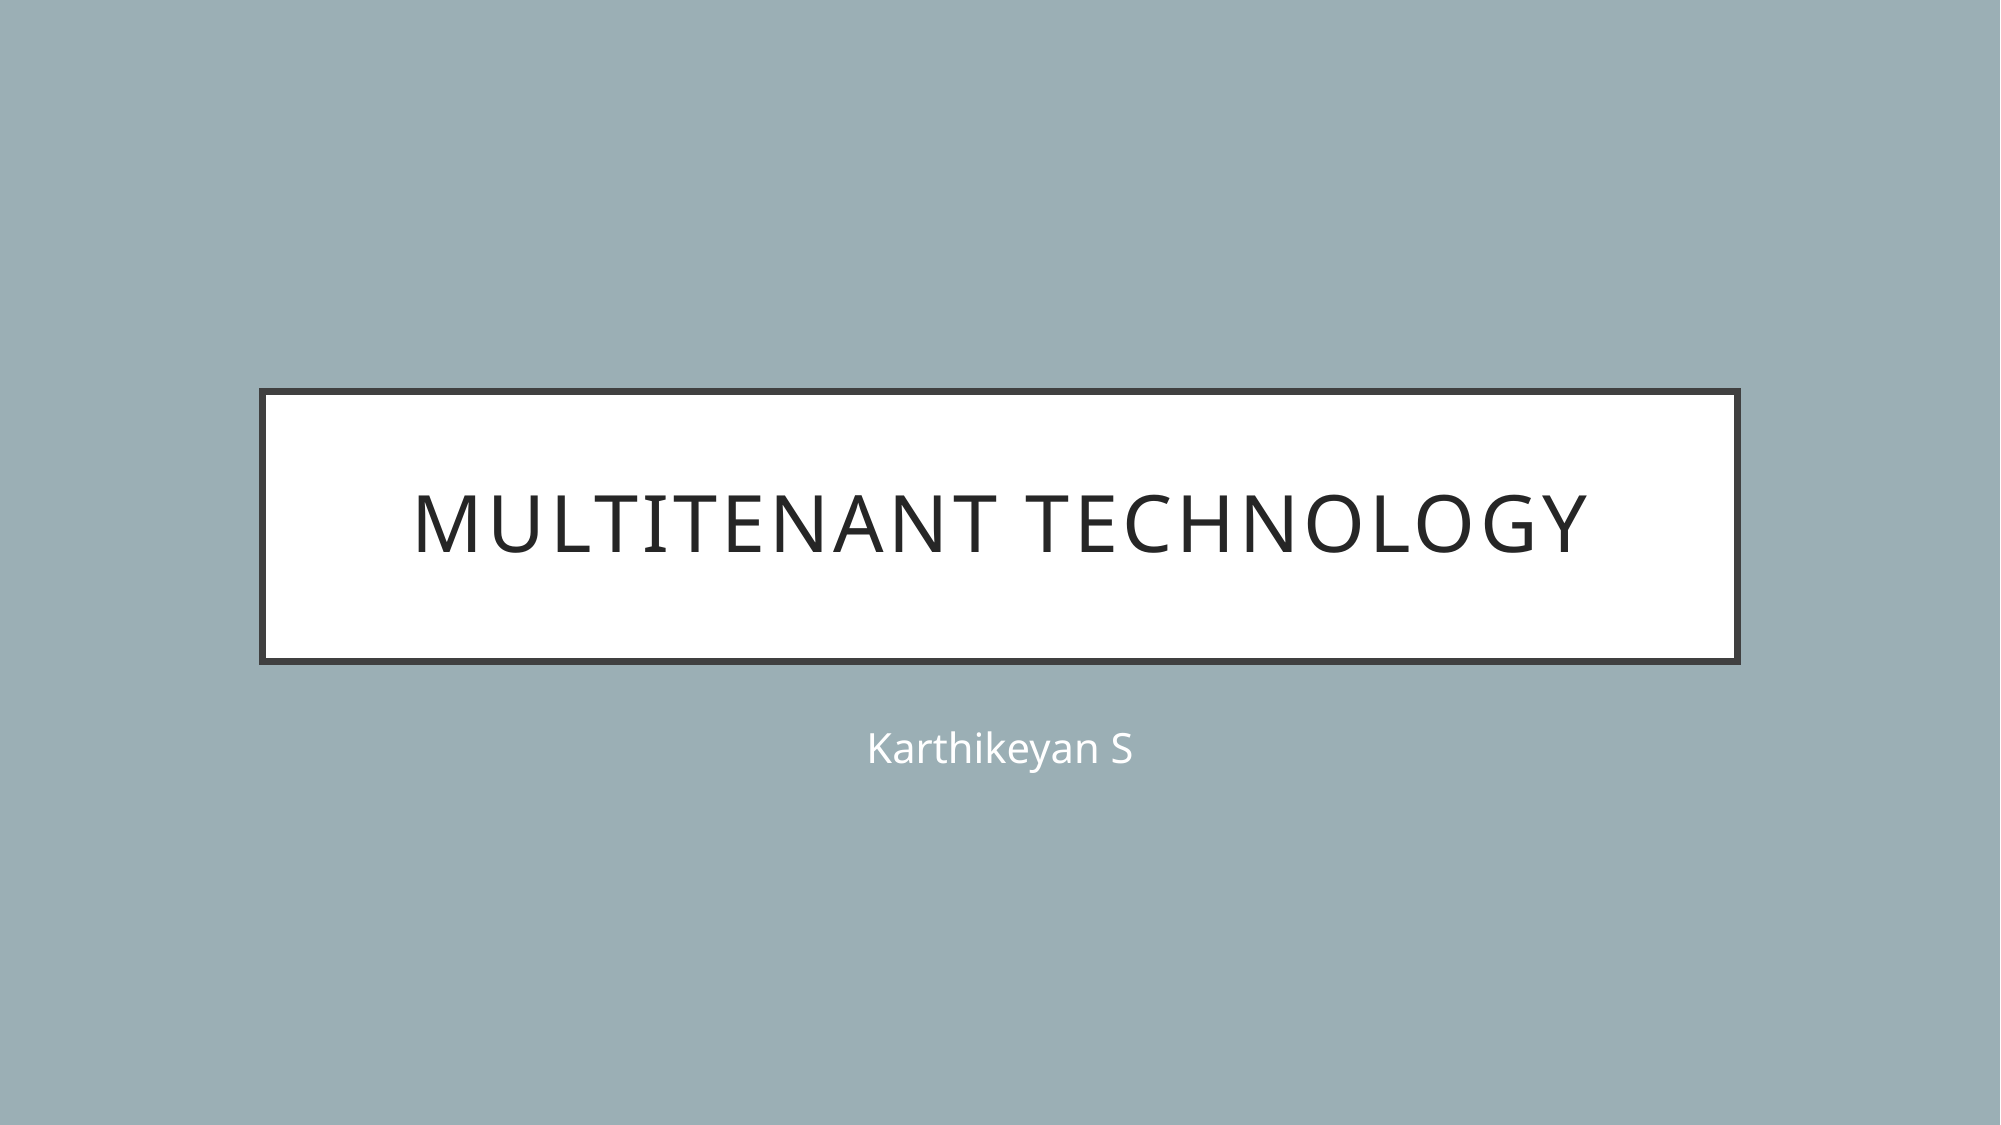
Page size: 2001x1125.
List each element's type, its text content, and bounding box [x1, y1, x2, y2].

subtitle Karthikeyan S [442, 713, 1558, 918]
title Multitenant Technology [259, 388, 1741, 665]
